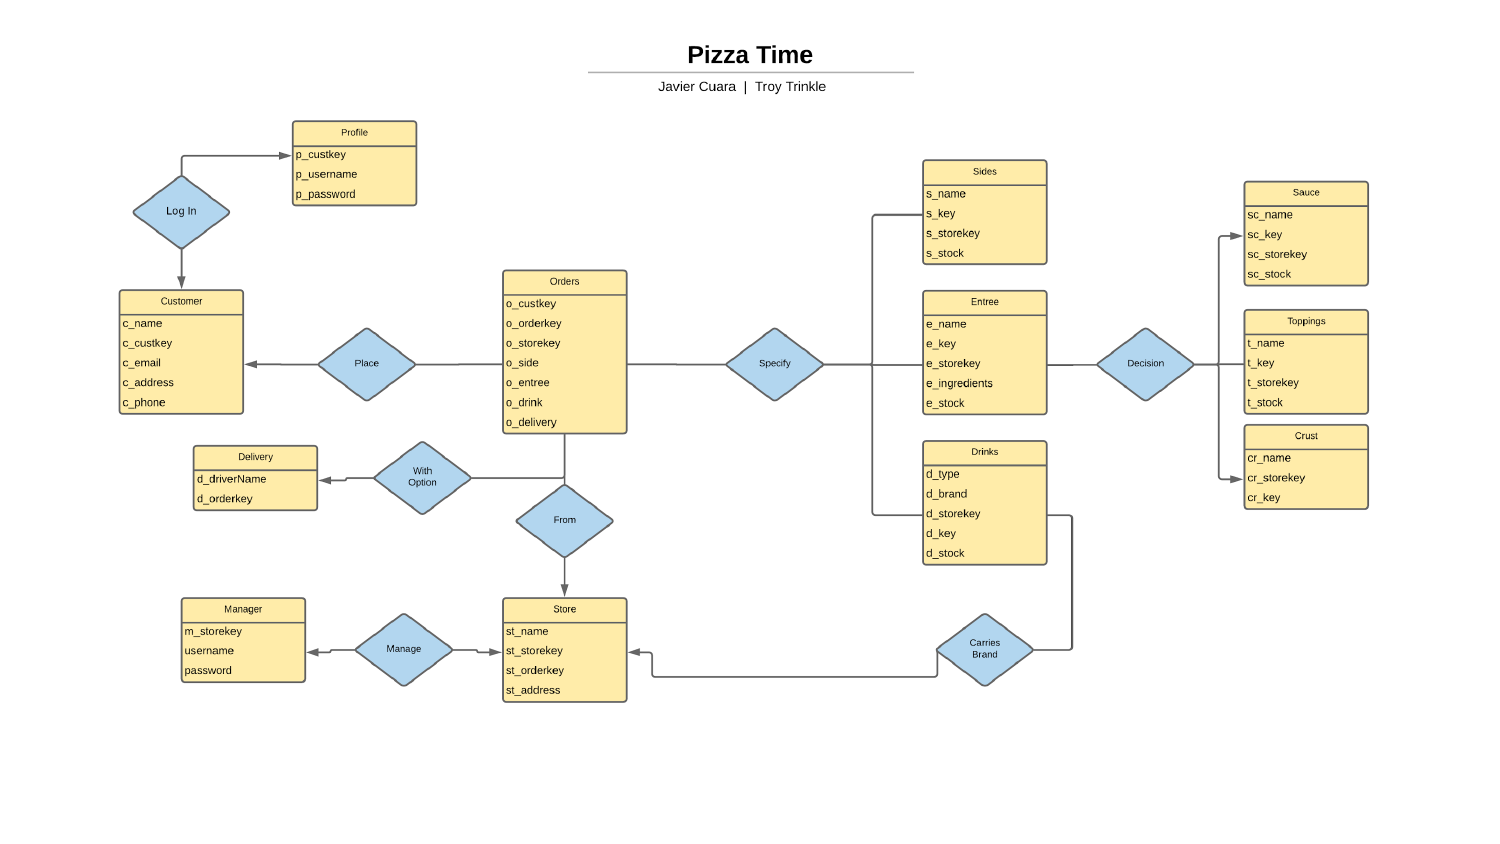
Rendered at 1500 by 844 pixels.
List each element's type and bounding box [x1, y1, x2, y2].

picture [107, 24, 1393, 819]
